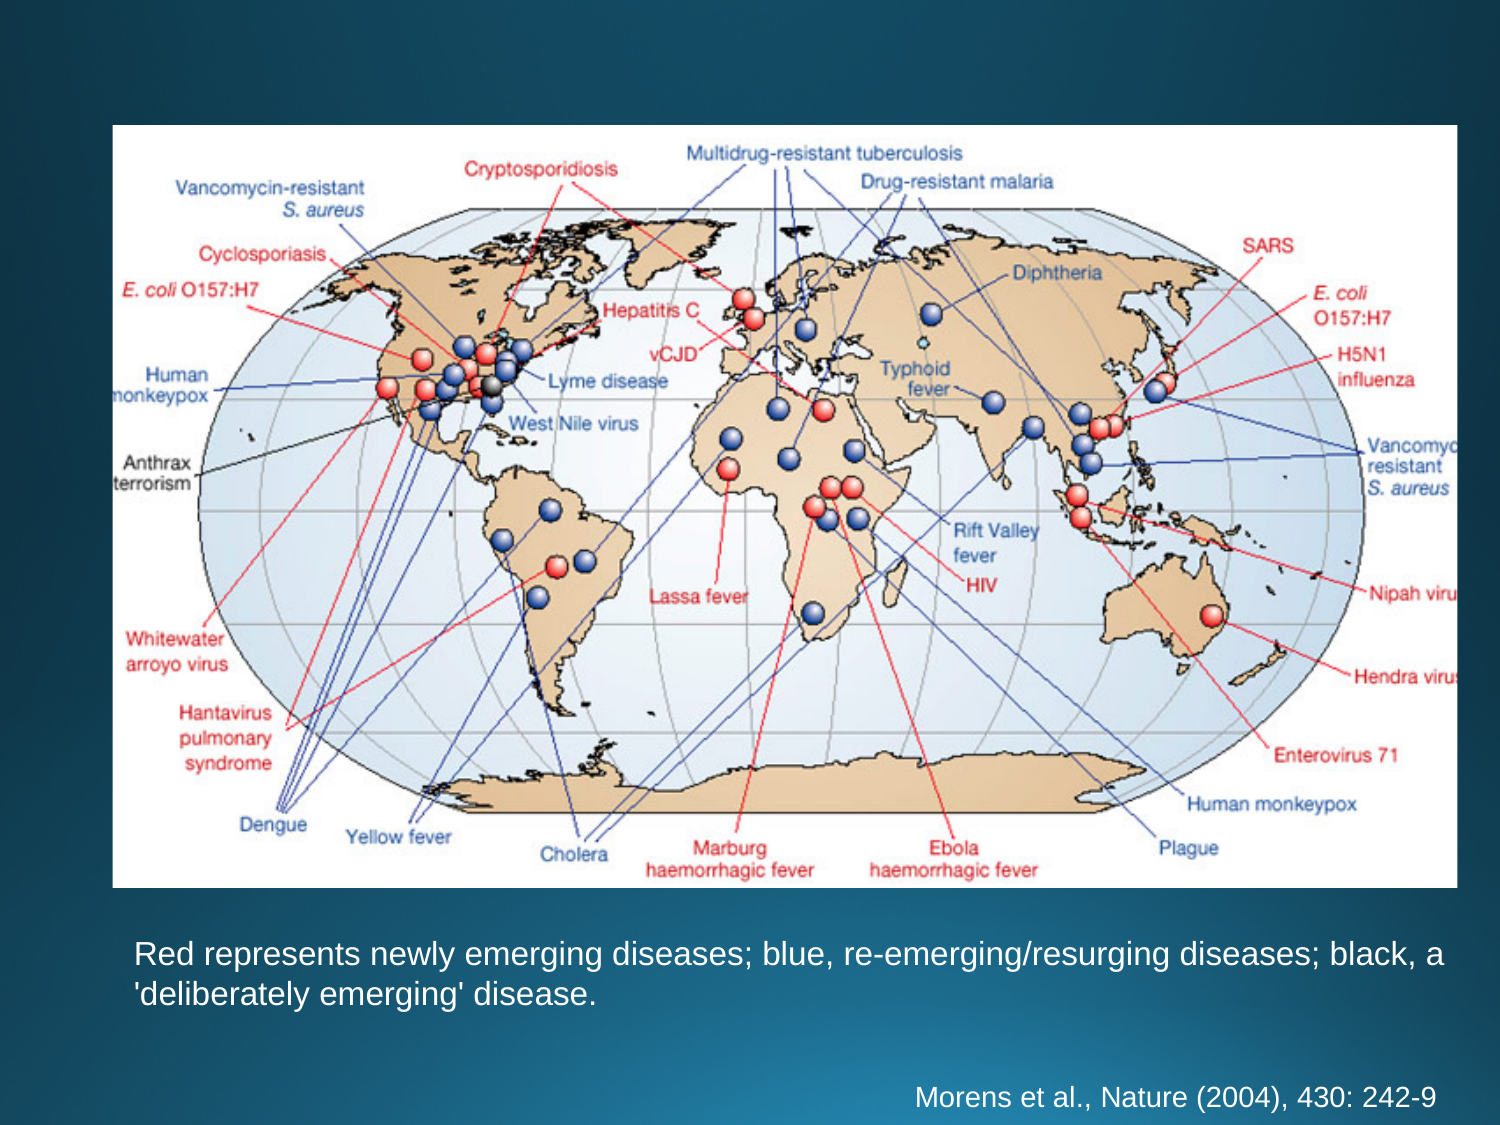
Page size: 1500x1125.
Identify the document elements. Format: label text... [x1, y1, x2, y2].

picture [0, 0, 1500, 1125]
text_box Morens et al., Nature (2004), 430: 242-9 [900, 1071, 1475, 1121]
text_box Red represents newly emerging diseases; blue, re-emerging/resurging diseases; black, a 'deliberately emerging' disease. [118, 924, 1494, 1020]
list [112, 124, 1458, 888]
